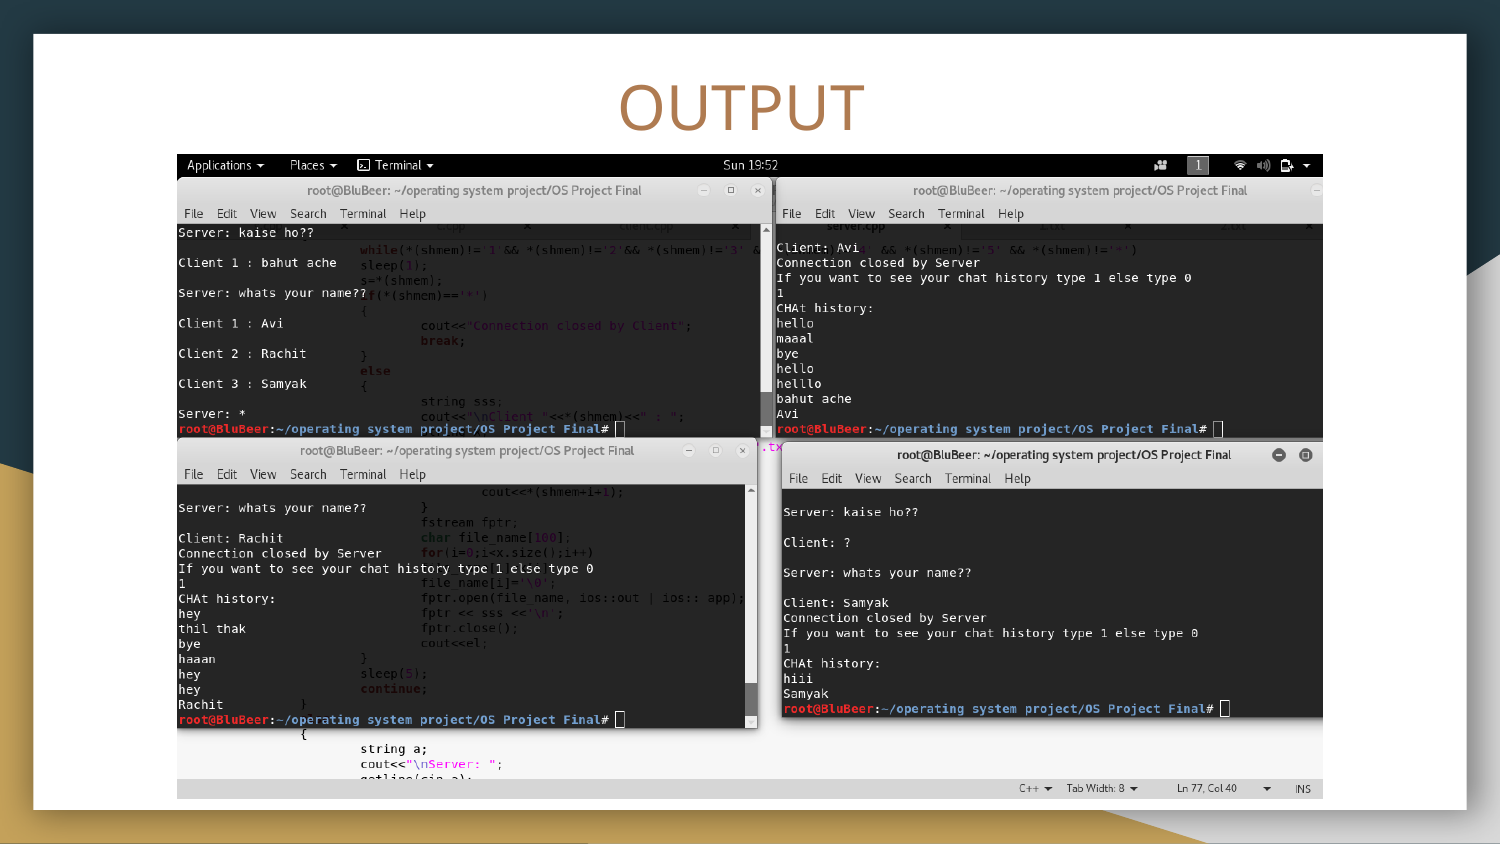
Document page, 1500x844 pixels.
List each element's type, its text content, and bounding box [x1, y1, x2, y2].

picture [177, 153, 1323, 799]
title OUTPUT [125, 52, 1357, 210]
